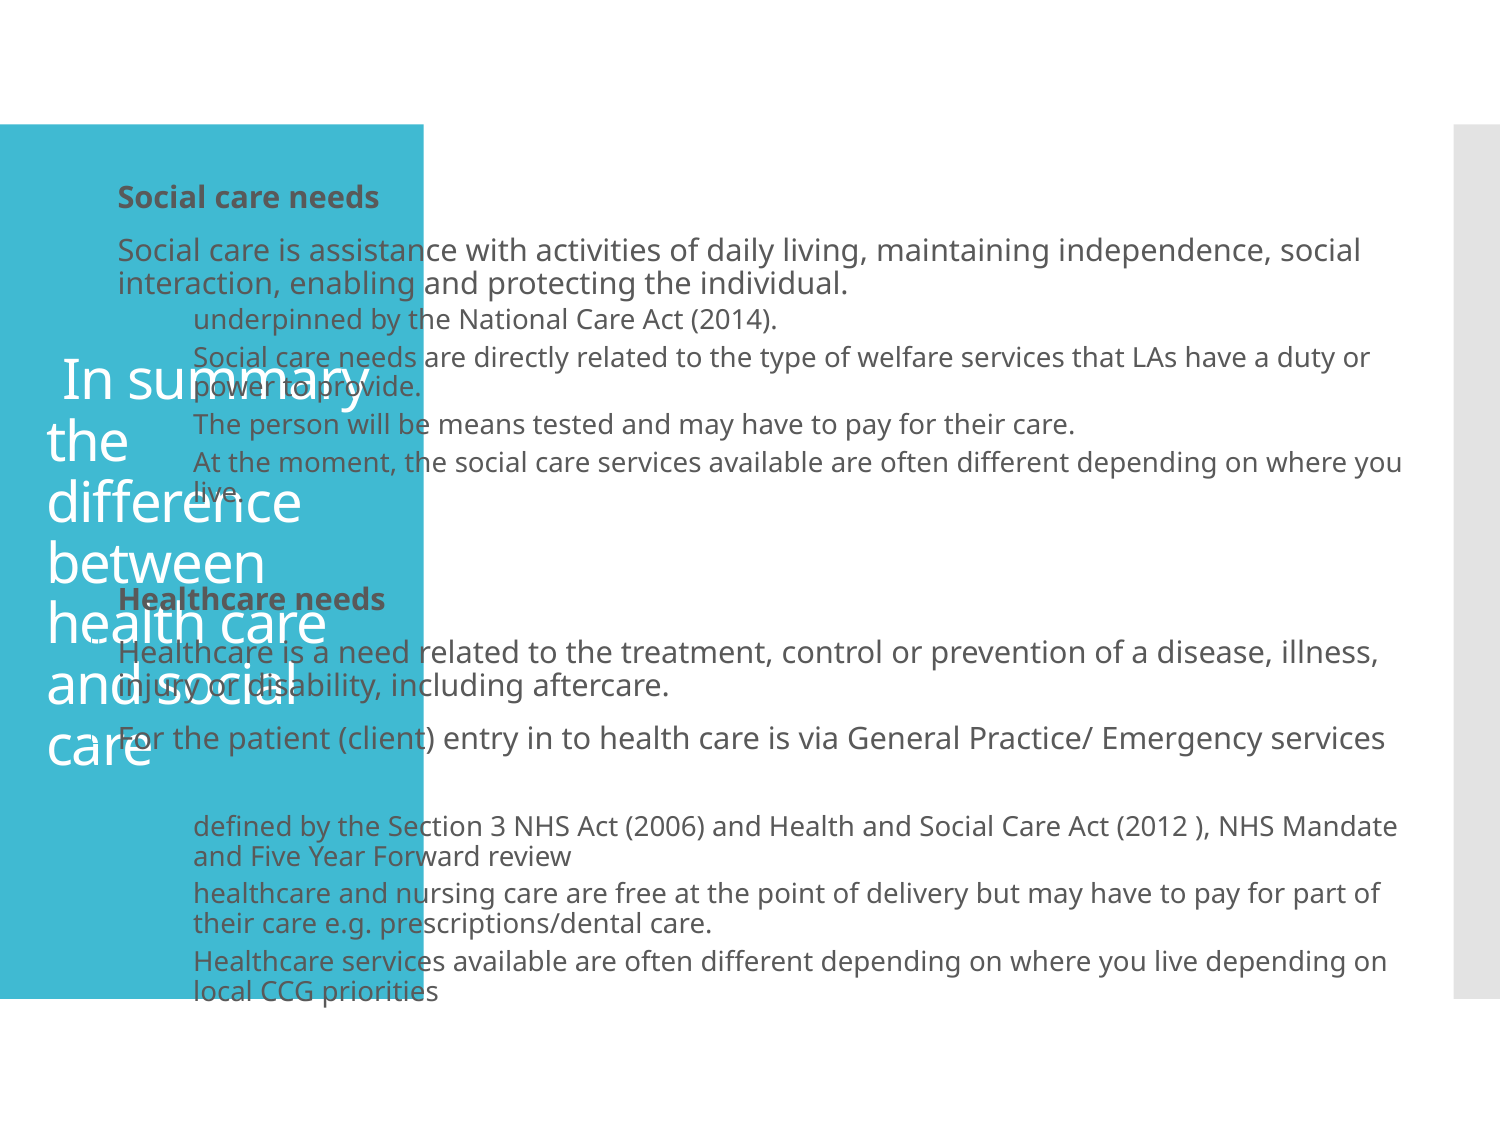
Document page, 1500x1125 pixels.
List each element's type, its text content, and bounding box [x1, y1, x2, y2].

list Social care needs Social care is assistance with activities of daily living, maintaining independence, social interaction, enabling and protecting the individual. underpinned by the National Care Act (2014). Social care needs are directly related to the type of welfare services that LAs have a duty or power to provide. The person will be means tested and may have to pay for their care. At the moment, the social care services available are often different depending on where you live. Healthcare needs Healthcare is a need related to the treatment, control or prevention of a disease, illness, injury or disability, including aftercare. For the patient (client) entry in to health care is via General Practice/ Emergency services defined by the Section 3 NHS Act (2006) and Health and Social Care Act (2012 ), NHS Mandate and Five Year Forward review healthcare and nursing care are free at the point of delivery but may have to pay for part of their care e.g. prescriptions/dental care. Healthcare services available are often different depending on where you live depending on local CCG priorities [75, 174, 1425, 1038]
title In summary the difference between health care and social care [31, 184, 75, 940]
